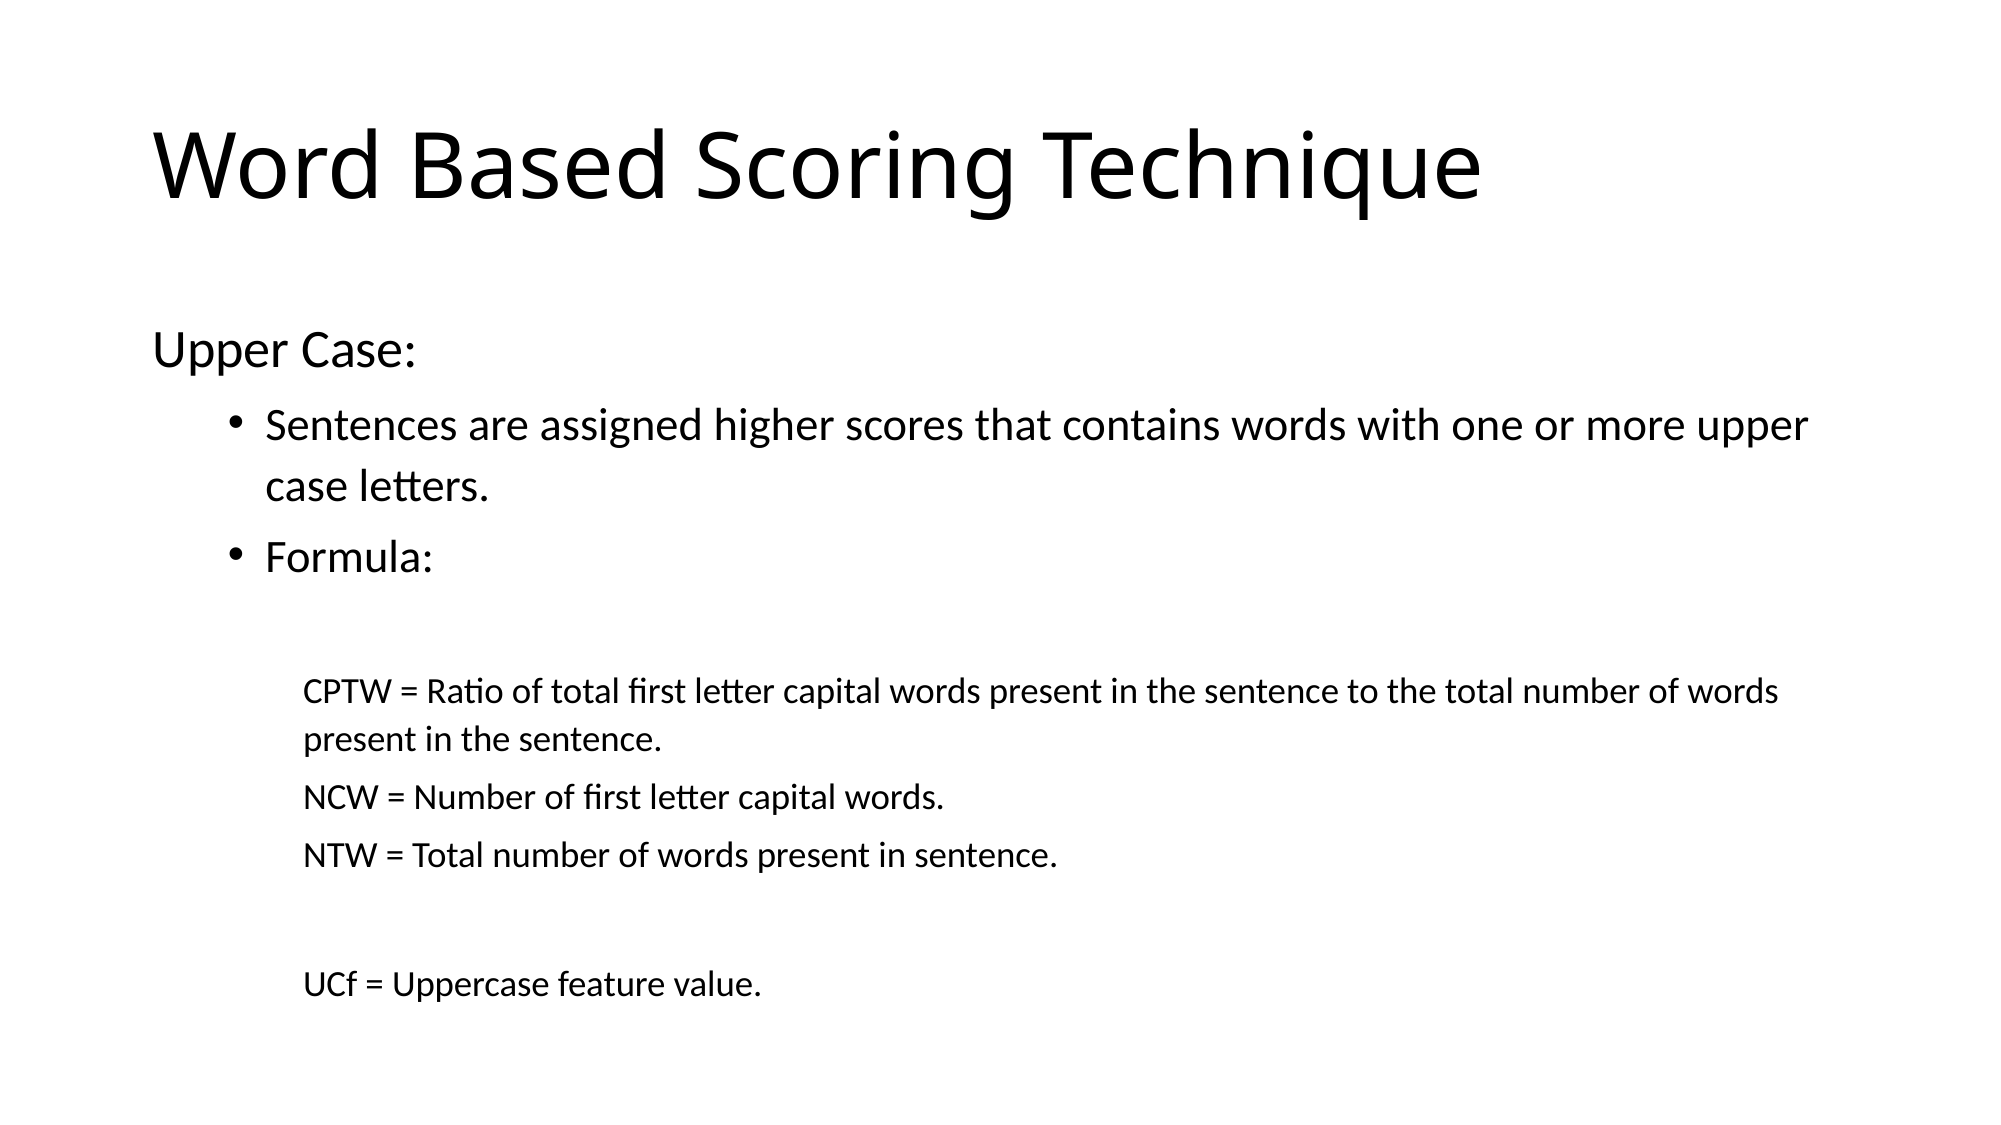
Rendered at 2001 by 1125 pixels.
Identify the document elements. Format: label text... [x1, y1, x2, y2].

title Word Based Scoring Technique [137, 59, 1863, 278]
